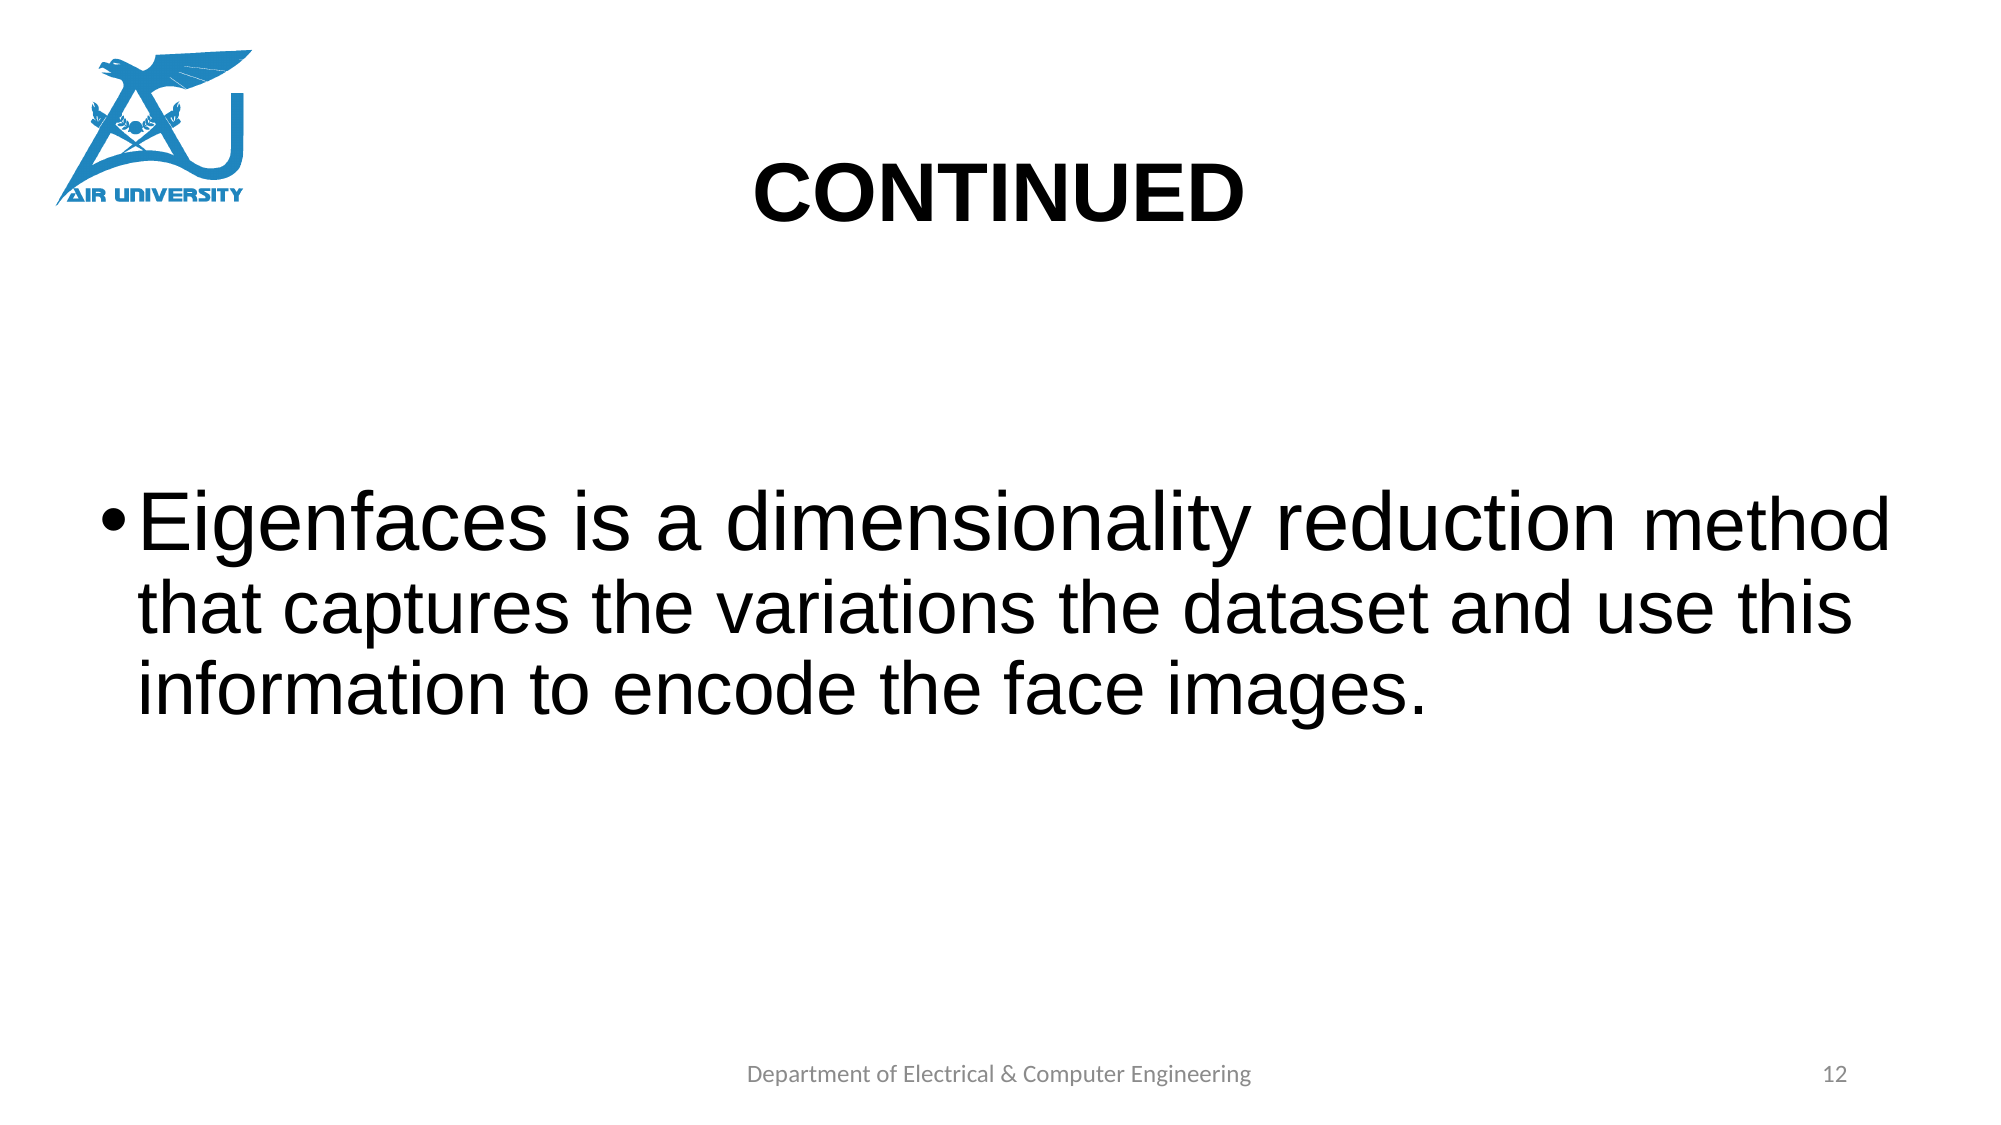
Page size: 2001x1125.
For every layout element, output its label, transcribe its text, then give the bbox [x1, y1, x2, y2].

subtitle Eigenfaces is a dimensionality reduction method that captures the variations the dataset and use this information to encode the face images. [99, 250, 1900, 1043]
picture [32, 37, 281, 223]
title CONTINUED [249, 120, 1750, 250]
footer Department of Electrical & Computer Engineering [662, 1042, 1338, 1103]
slide_number 12 [1412, 1042, 1863, 1103]
